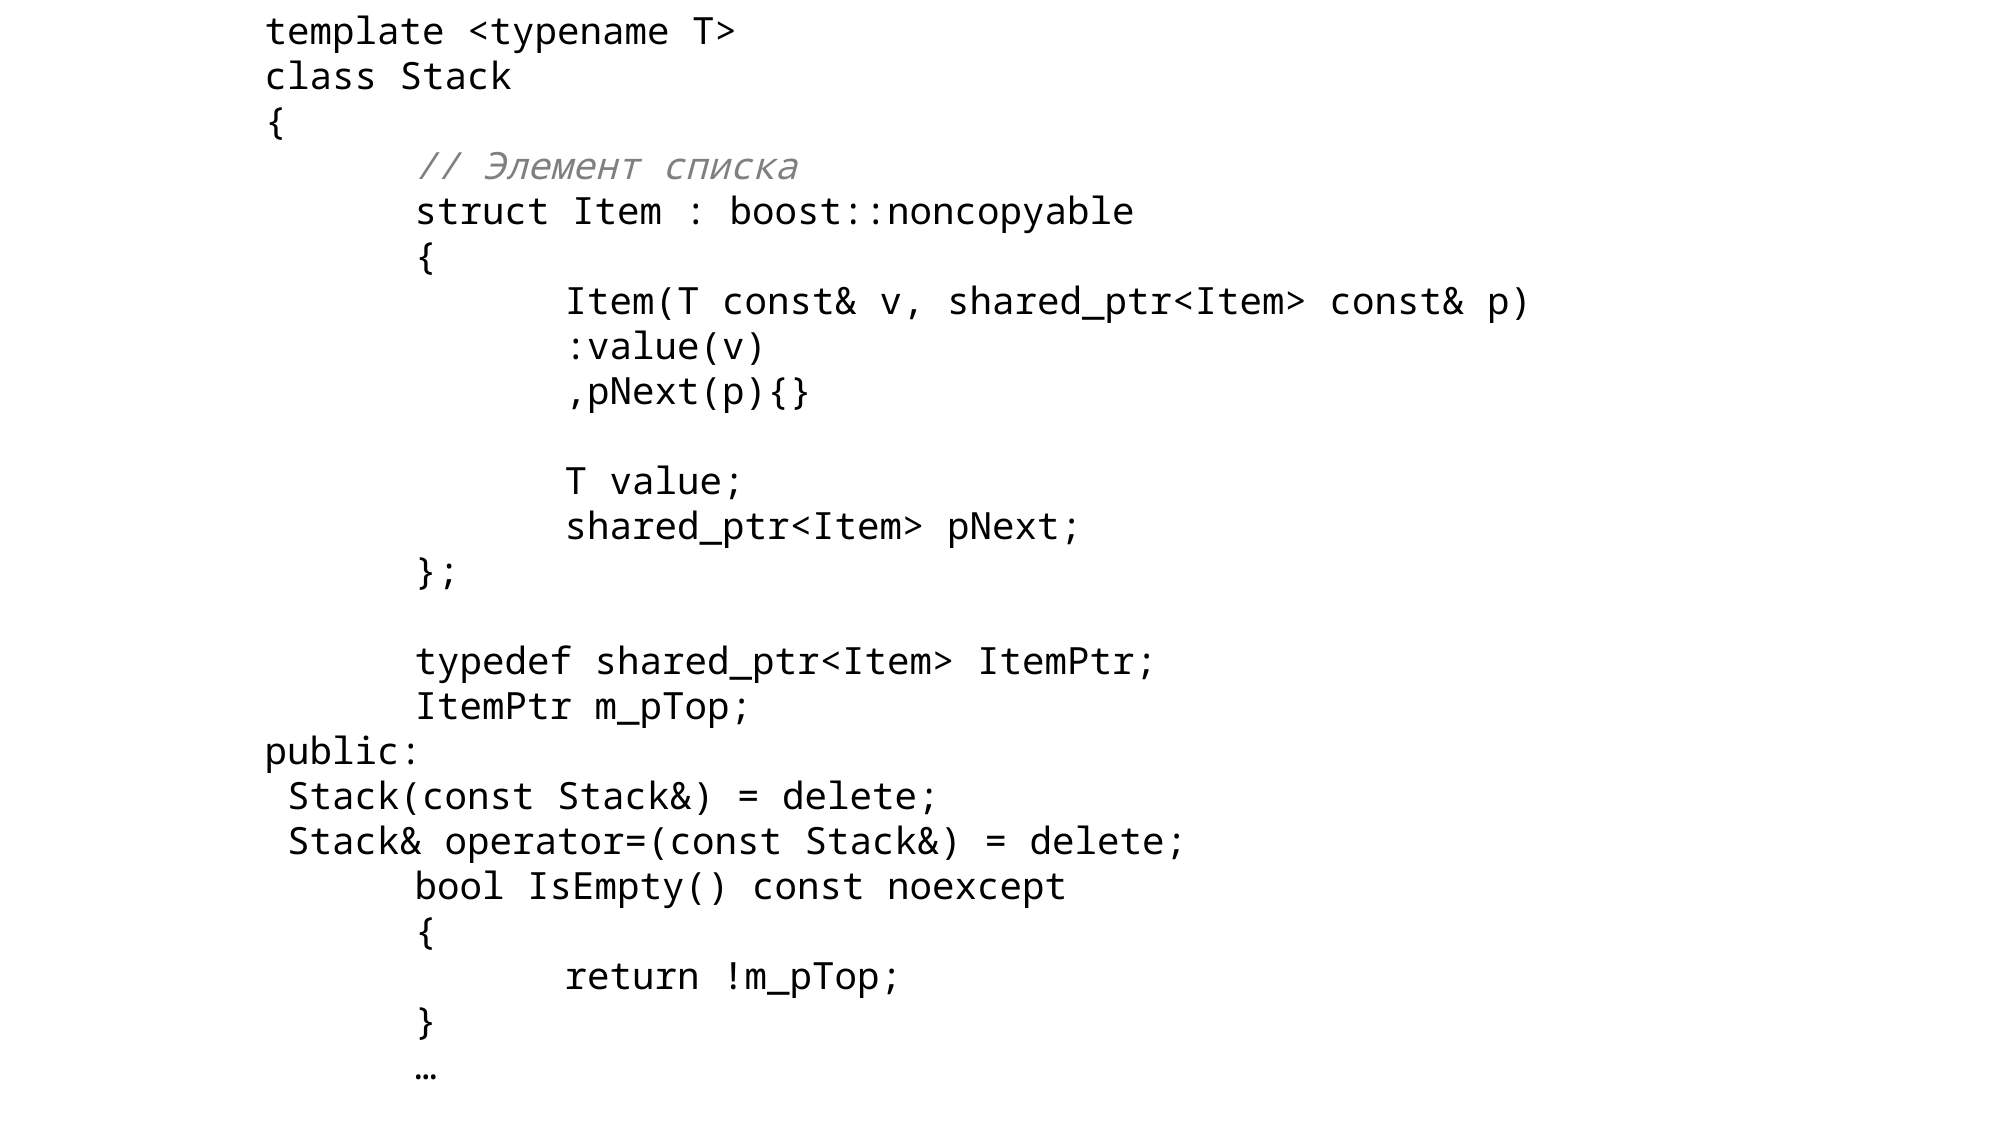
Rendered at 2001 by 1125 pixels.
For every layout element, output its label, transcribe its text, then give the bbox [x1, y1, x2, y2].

text_box template <typename T> class Stack { // Элемент списка struct Item : boost::noncopyable { Item(T const& v, shared_ptr<Item> const& p) :value(v) ,pNext(p){} T value; shared_ptr<Item> pNext; }; typedef shared_ptr<Item> ItemPtr; ItemPtr m_pTop; public: Stack(const Stack&) = delete; Stack& operator=(const Stack&) = delete; bool IsEmpty() const noexcept { return !m_pTop; } … [248, 0, 1751, 1096]
